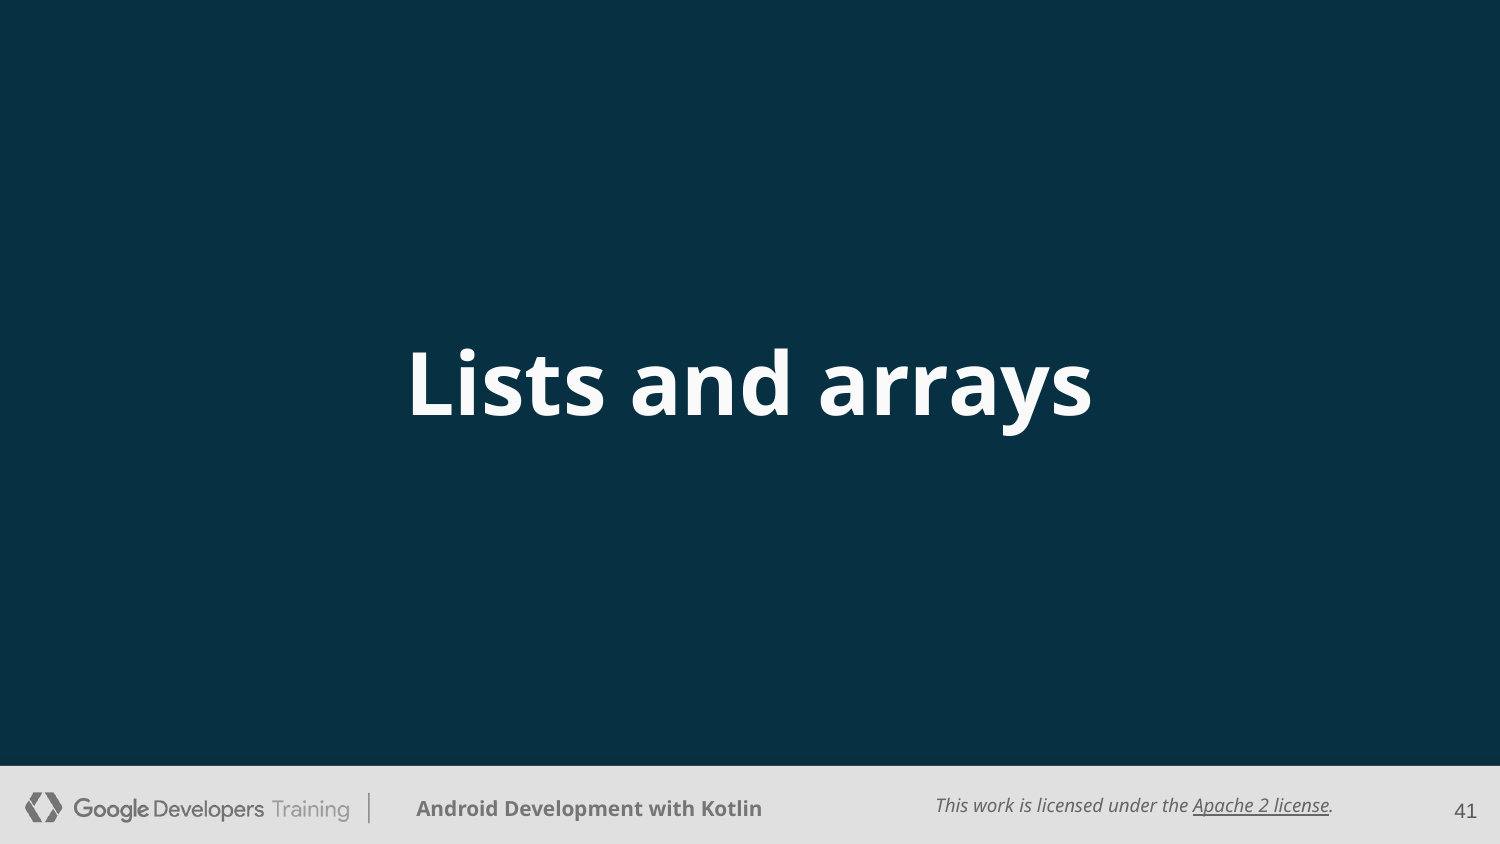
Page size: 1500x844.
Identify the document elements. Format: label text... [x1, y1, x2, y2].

picture [0, 0, 1500, 844]
title Lists and arrays [51, 0, 1449, 762]
slide_number 41 [1402, 777, 1493, 842]
